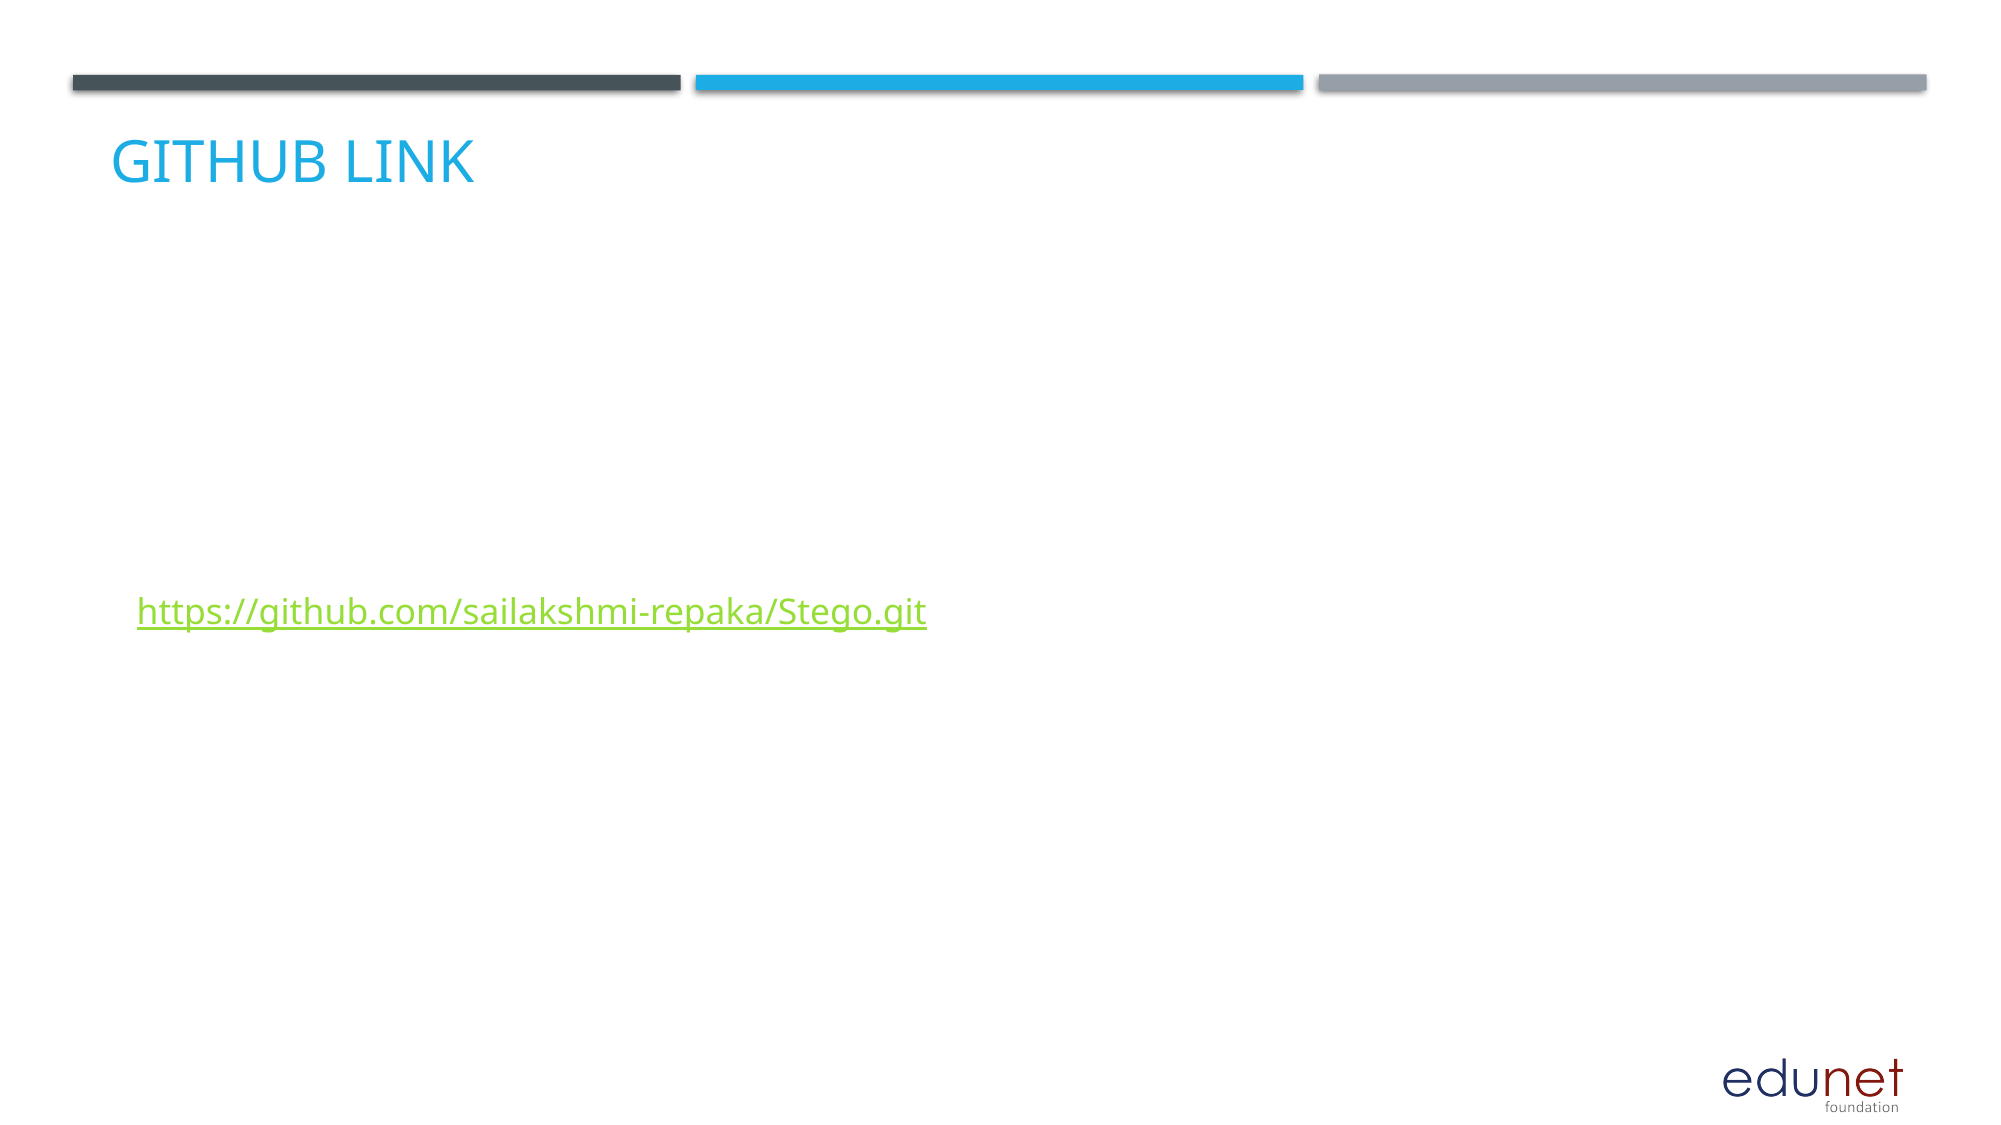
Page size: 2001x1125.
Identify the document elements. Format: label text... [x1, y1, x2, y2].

picture [1719, 1056, 1905, 1116]
title GitHub Link [95, 115, 1905, 203]
list https://github.com/sailakshmi-repaka/Stego.git [121, 227, 1931, 995]
